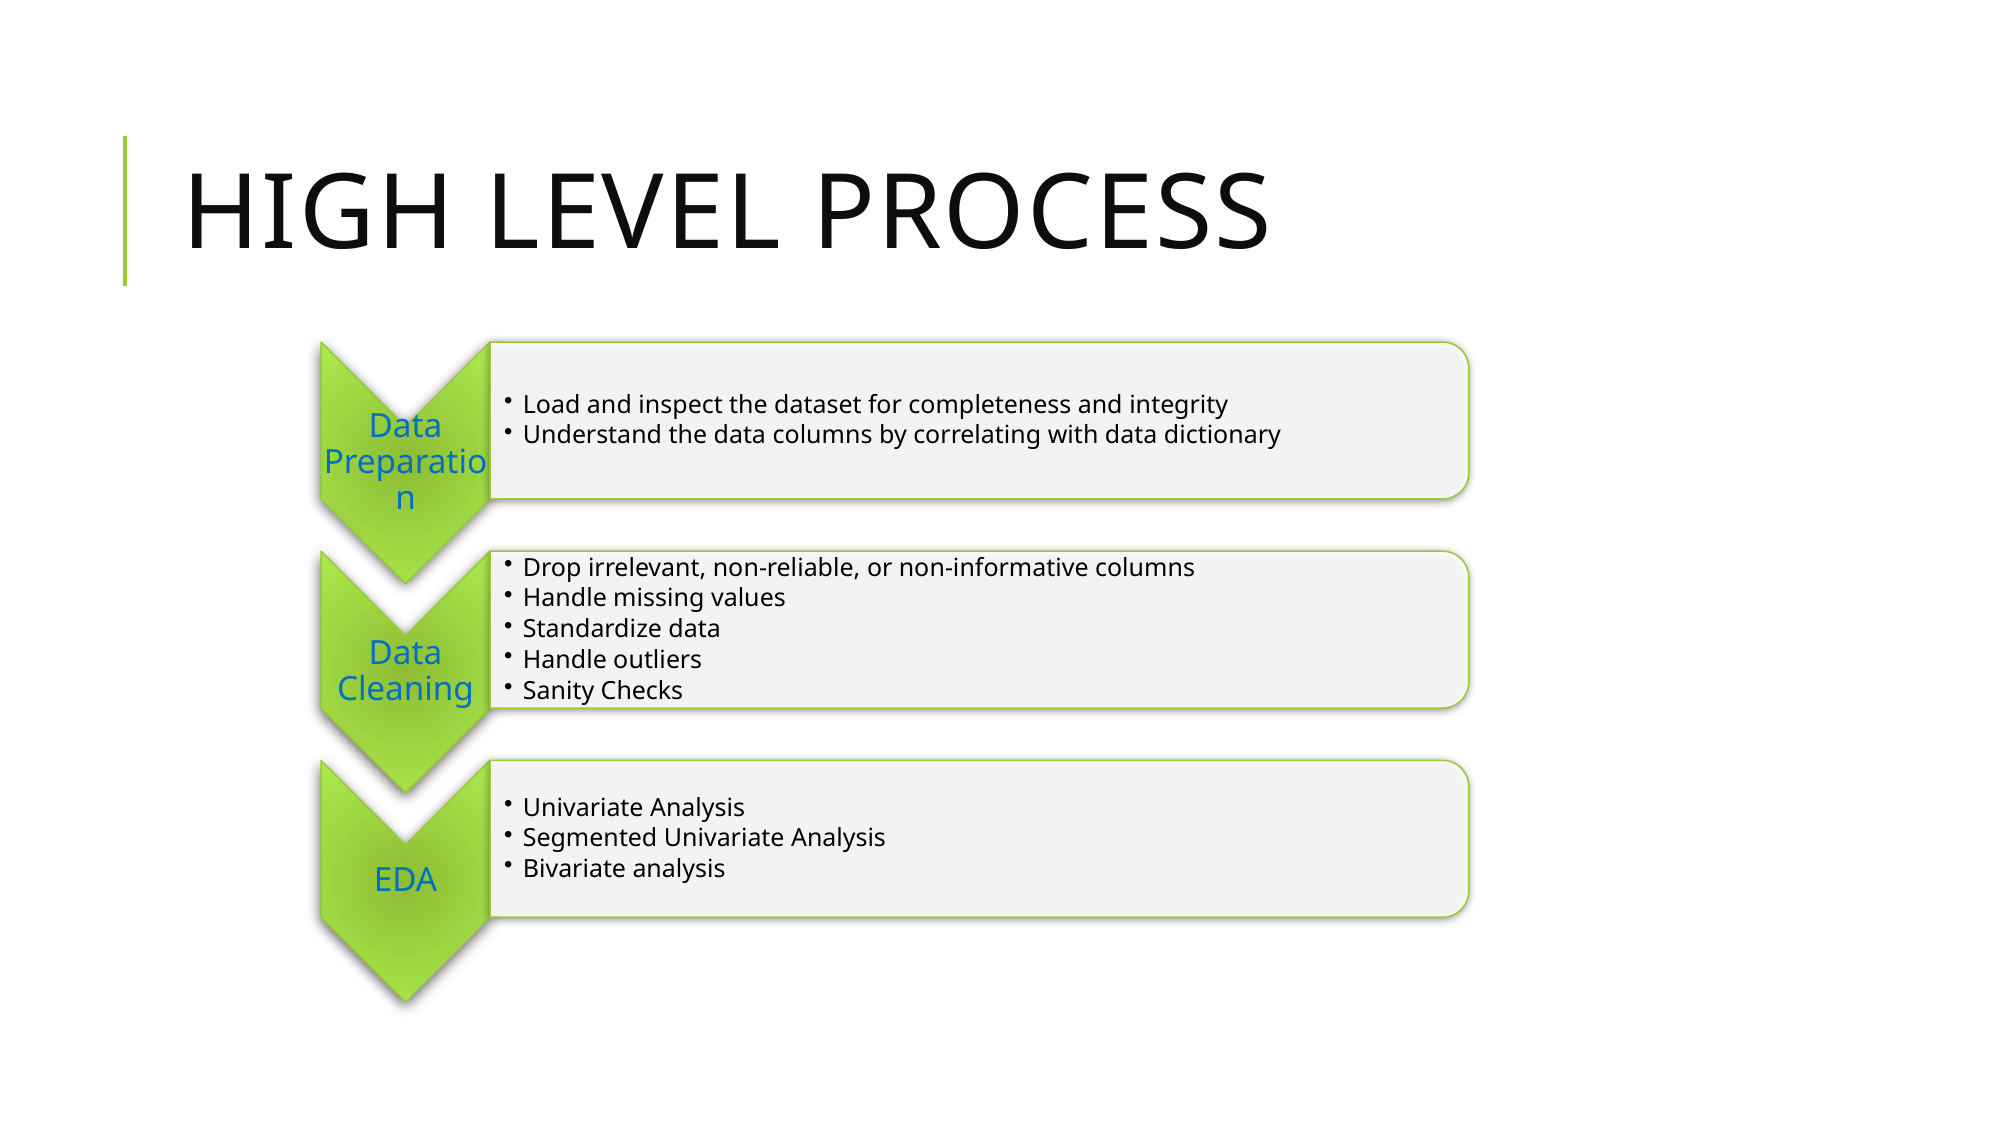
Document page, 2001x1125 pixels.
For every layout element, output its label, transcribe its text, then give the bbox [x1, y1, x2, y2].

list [320, 341, 1469, 1003]
title High Level Process [168, 96, 1763, 342]
